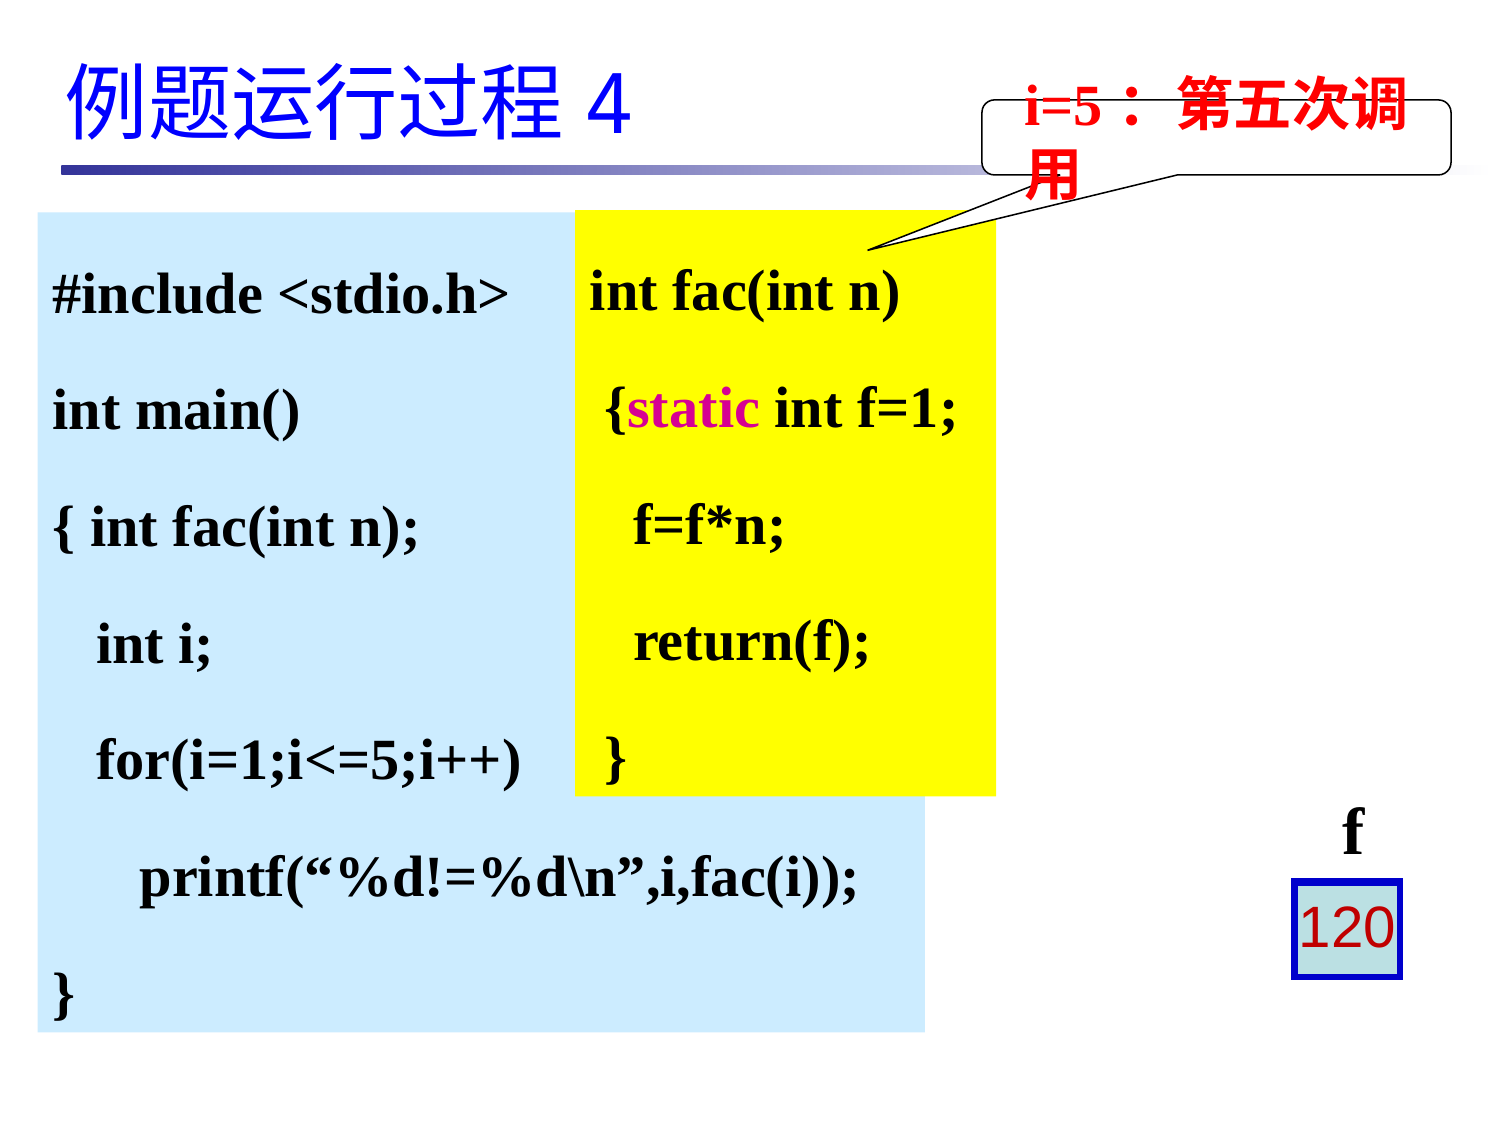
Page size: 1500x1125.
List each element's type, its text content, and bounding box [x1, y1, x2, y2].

text_box f [1317, 796, 1389, 875]
text_box 120 [1294, 883, 1400, 978]
text_box 例题运行过程4 [49, 62, 1451, 138]
list #include <stdio.h> int main() { int fac(int n); int i; for(i=1;i<=5;i++) printf(“%d!=%d\n”,i,fac(i)); } [37, 212, 925, 1033]
text_box i=5：第五次调用 [867, 112, 1452, 251]
text_box int fac(int n) {static int f=1; f=f*n; return(f); } [575, 210, 997, 797]
